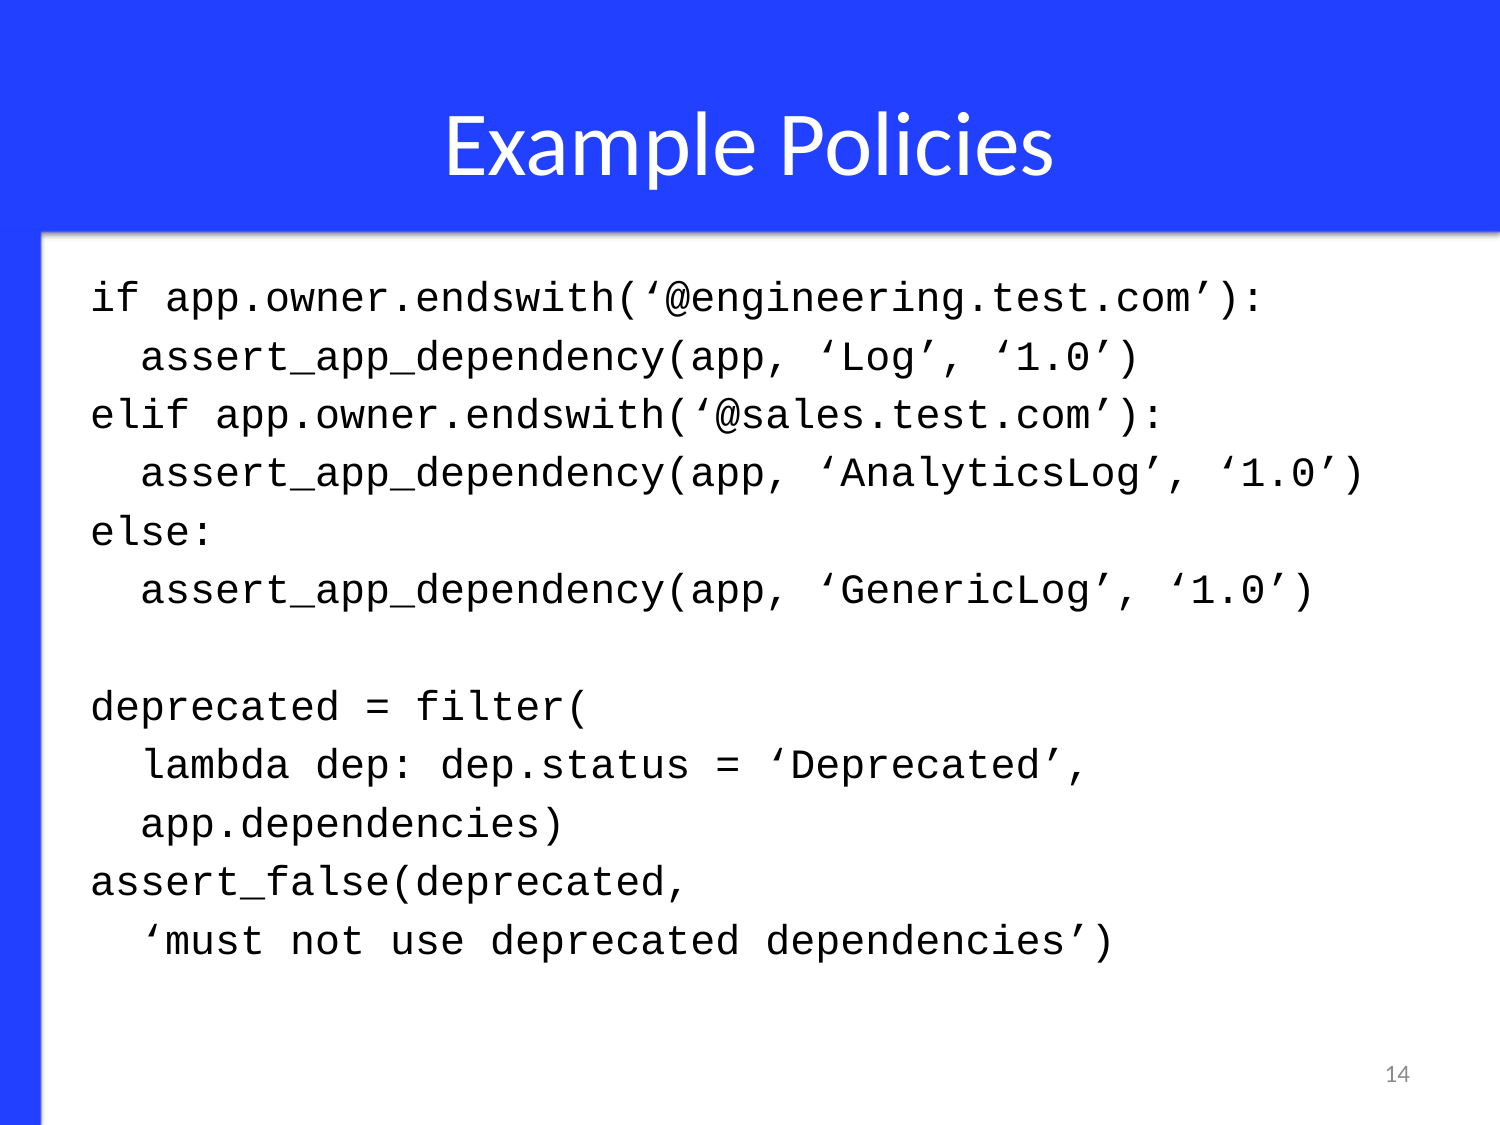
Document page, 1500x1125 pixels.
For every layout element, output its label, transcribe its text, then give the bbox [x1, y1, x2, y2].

slide_number 14 [1074, 1042, 1425, 1103]
list if app.owner.endswith(‘@engineering.test.com’): assert_app_dependency(app, ‘Log’, ‘1.0’) elif app.owner.endswith(‘@sales.test.com’): assert_app_dependency(app, ‘AnalyticsLog’, ‘1.0’) else: assert_app_dependency(app, ‘GenericLog’, ‘1.0’) deprecated = filter( lambda dep: dep.status = ‘Deprecated’, app.dependencies) assert_false(deprecated, ‘must not use deprecated dependencies’) [75, 262, 1425, 1005]
title Example Policies [75, 45, 1425, 233]
picture [0, 0, 1500, 1125]
